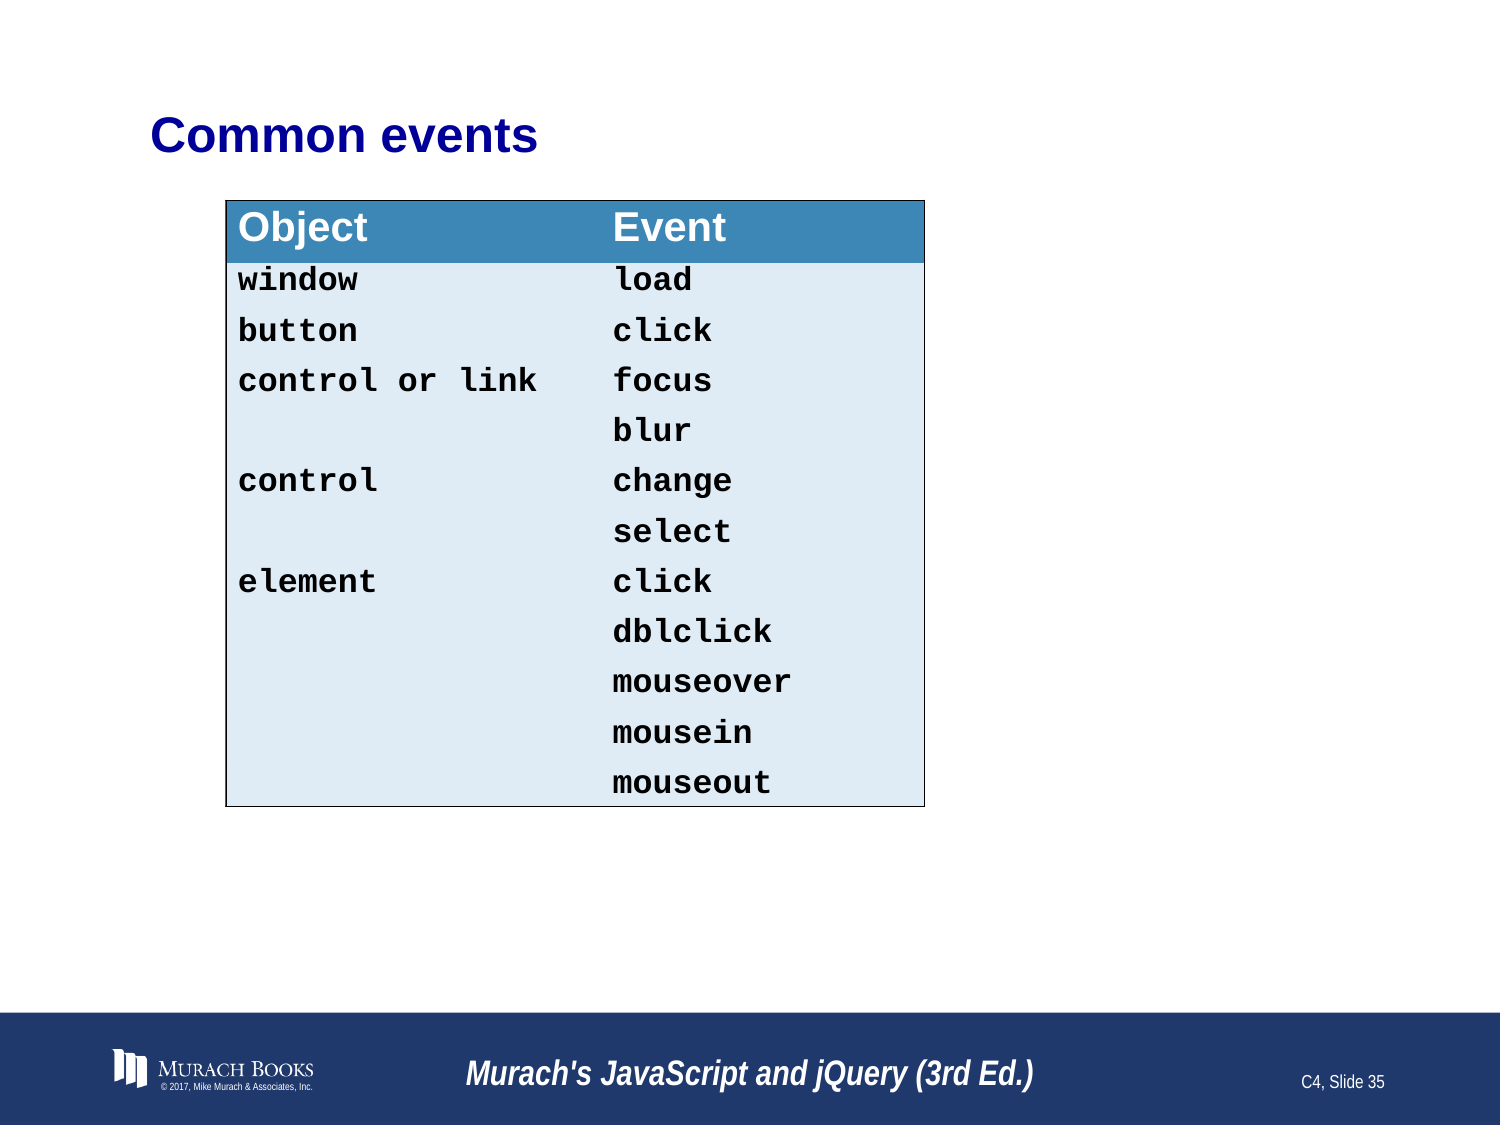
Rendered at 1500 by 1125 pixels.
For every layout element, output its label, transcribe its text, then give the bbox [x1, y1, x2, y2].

slide_number C4, Slide 35 [1087, 1025, 1400, 1100]
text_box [225, 186, 1438, 826]
slide_number Murach's JavaScript and jQuery (3rd Ed.) [463, 1025, 1050, 1100]
footer © 2017, Mike Murach & Associates, Inc. [12, 1025, 463, 1100]
title Common events [150, 102, 1350, 164]
